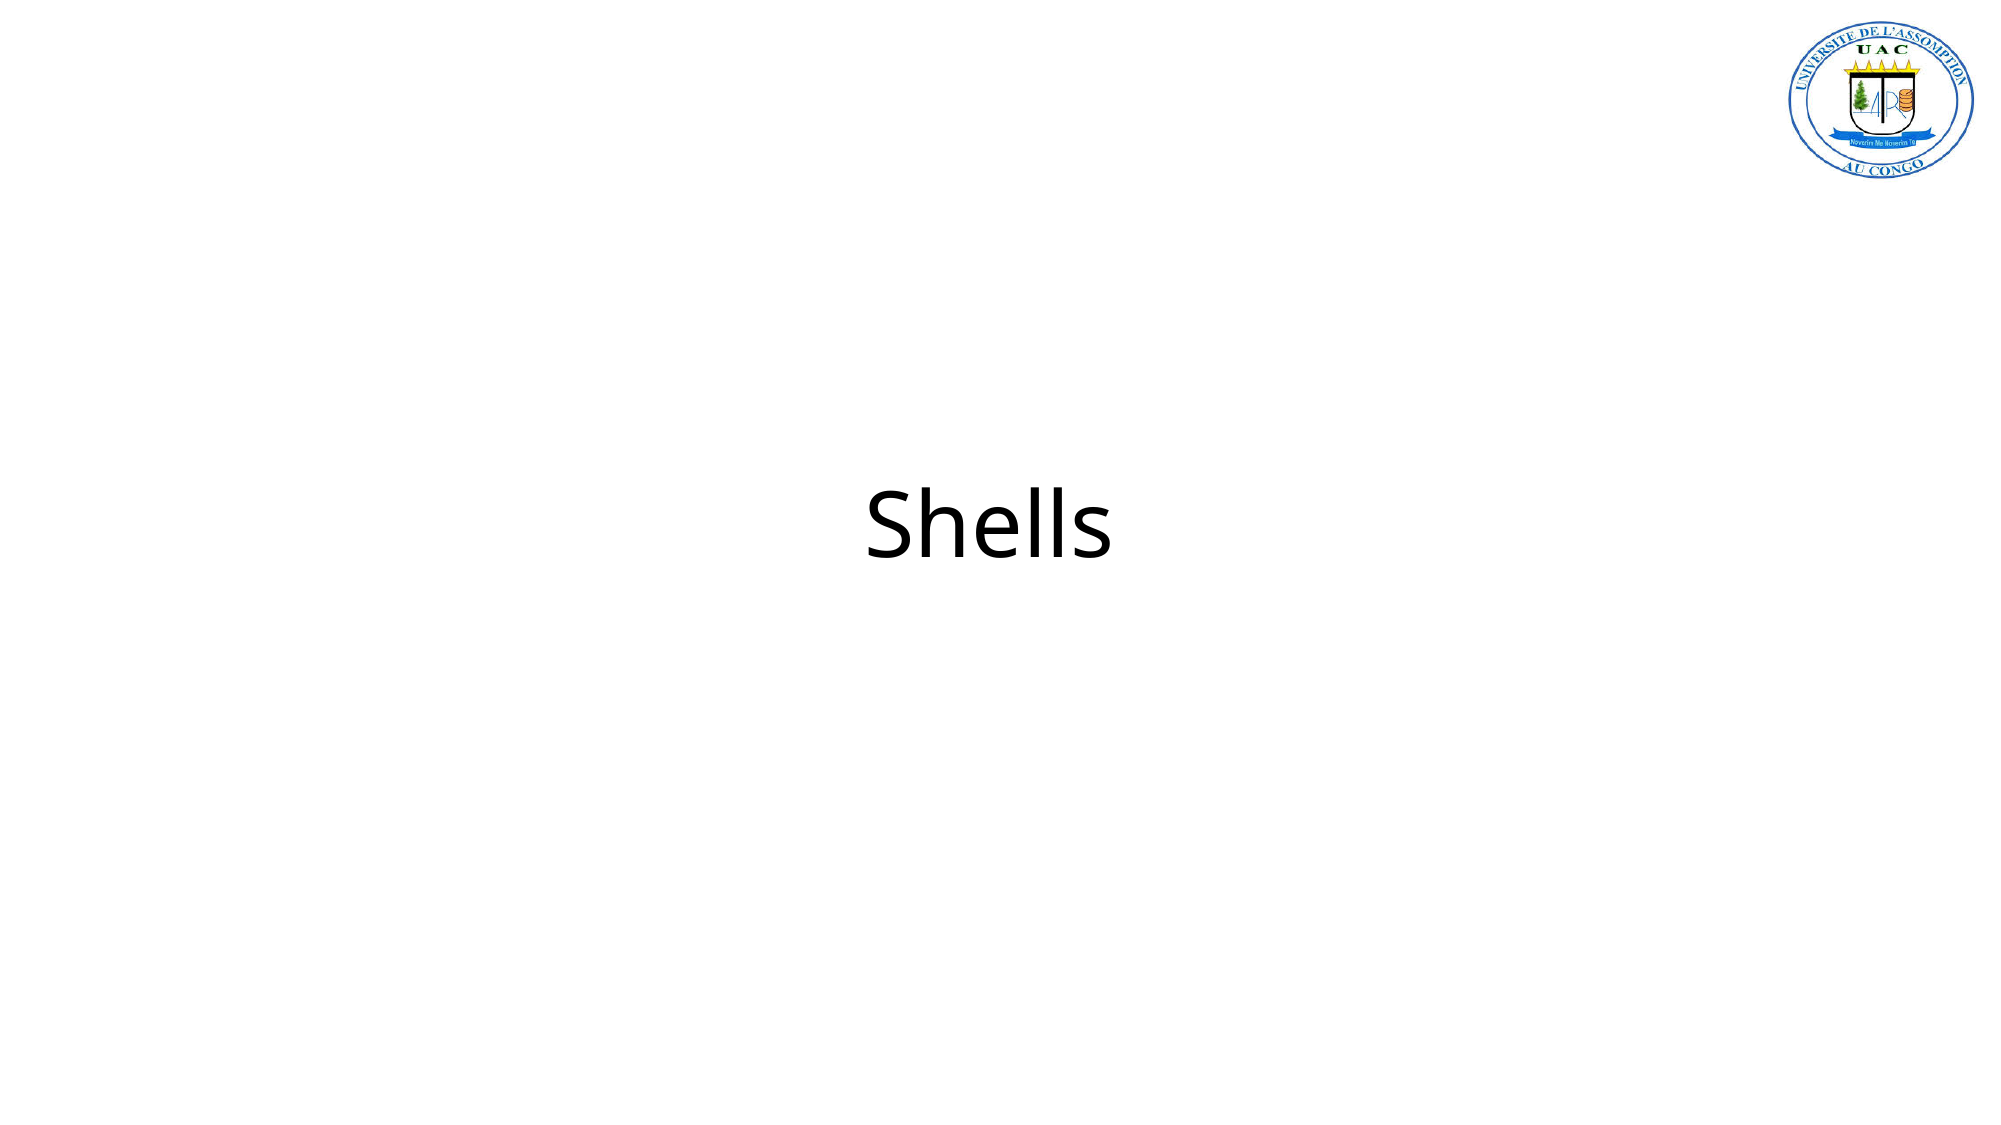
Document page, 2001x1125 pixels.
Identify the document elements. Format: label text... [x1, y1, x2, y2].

title Shells [127, 418, 1853, 637]
picture [1784, 15, 1982, 184]
